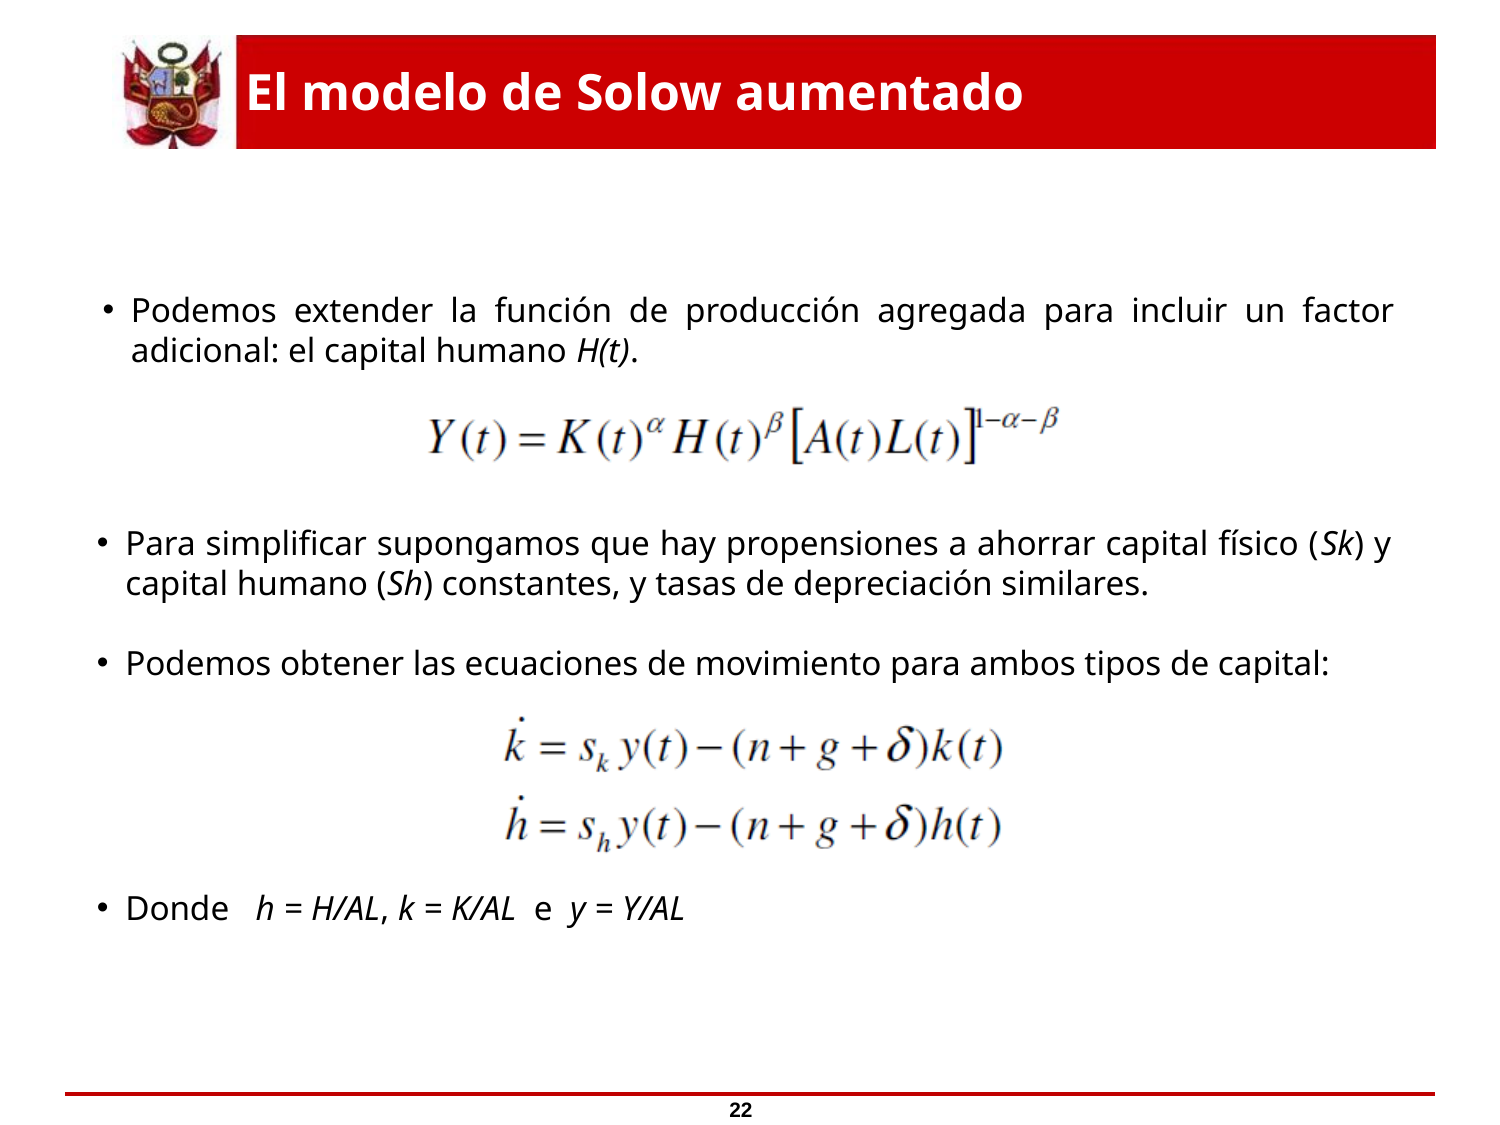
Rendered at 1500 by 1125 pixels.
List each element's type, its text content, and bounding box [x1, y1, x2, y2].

title El modelo de Solow aumentado [229, 42, 1489, 138]
text_box Para simplificar supongamos que hay propensiones a ahorrar capital físico (Sk) y capital humano (Sh) constantes, y tasas de depreciación similares. Podemos obtener las ecuaciones de movimiento para ambos tipos de capital: [81, 514, 1406, 689]
picture [419, 388, 1081, 493]
slide_number 22 [690, 1092, 768, 1125]
text_box Donde h = H/AL, k = K/AL e y = Y/AL [81, 879, 1406, 935]
text_box Podemos extender la función de producción agregada para incluir un factor adicional: el capital humano H(t). [87, 281, 1412, 377]
picture [112, 35, 1436, 149]
picture [476, 702, 1024, 860]
